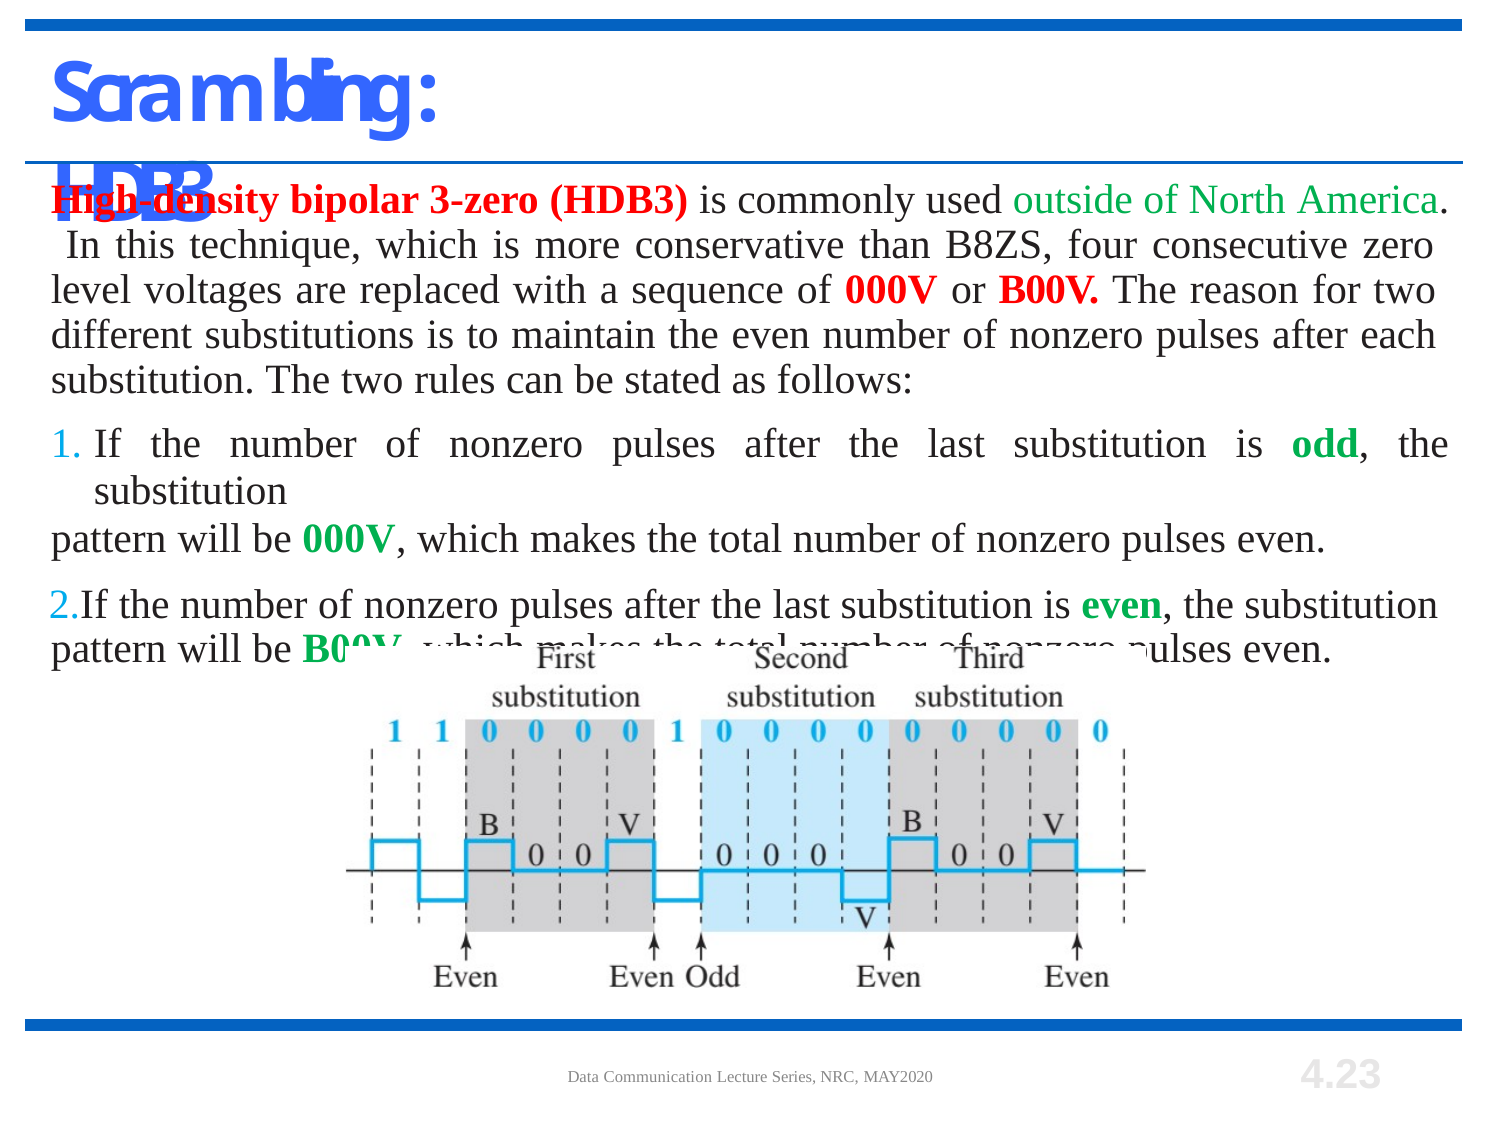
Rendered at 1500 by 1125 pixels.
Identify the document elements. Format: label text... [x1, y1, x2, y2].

picture [345, 645, 1146, 989]
text_box High-density bipolar 3-zero (HDB3) is commonly used outside of North America. In this technique, which is more conservative than B8ZS, four consecutive zero level voltages are replaced with a sequence of 000V or B00V. The reason for two different substitutions is to maintain the even number of nonzero pulses after each substitution. The two rules can be stated as follows: If the number of nonzero pulses after the last substitution is odd, the substitution pattern will be 000V, which makes the total number of nonzero pulses even. If the number of nonzero pulses after the last substitution is even, the substitution pattern will be B00V, which makes the total number of nonzero pulses even. [48, 170, 1450, 671]
title Scrambling: HDB3 [48, 163, 564, 170]
slide_number 4.23 [1298, 1048, 1389, 1125]
footer Data Communication Lecture Series, NRC, MAY2020 [565, 1065, 935, 1125]
title Scrambling: HDB3 [48, 36, 564, 162]
